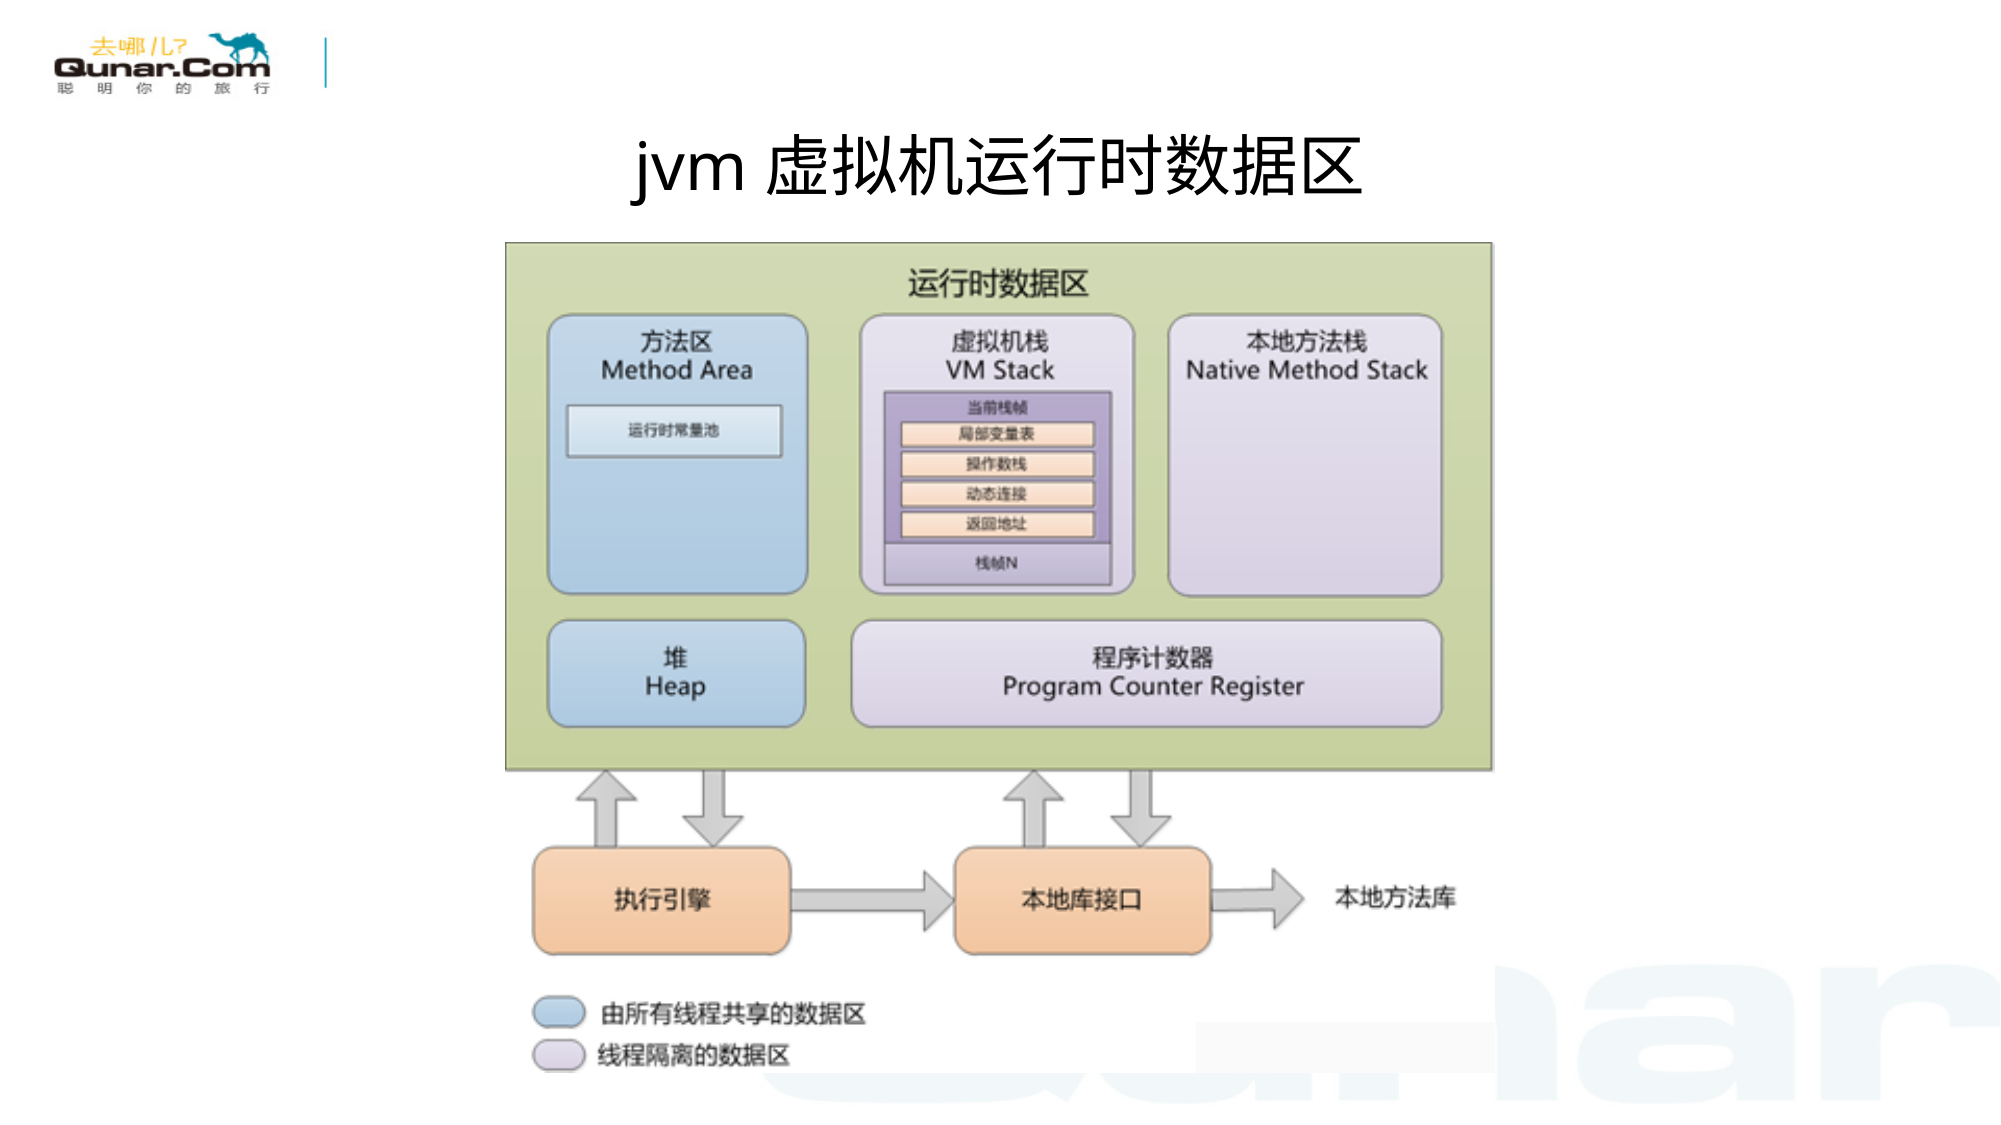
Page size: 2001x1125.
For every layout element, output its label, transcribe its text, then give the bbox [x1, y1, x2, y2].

picture [0, 0, 2001, 1125]
title jvm虚拟机运行时数据区 [137, 59, 1863, 278]
